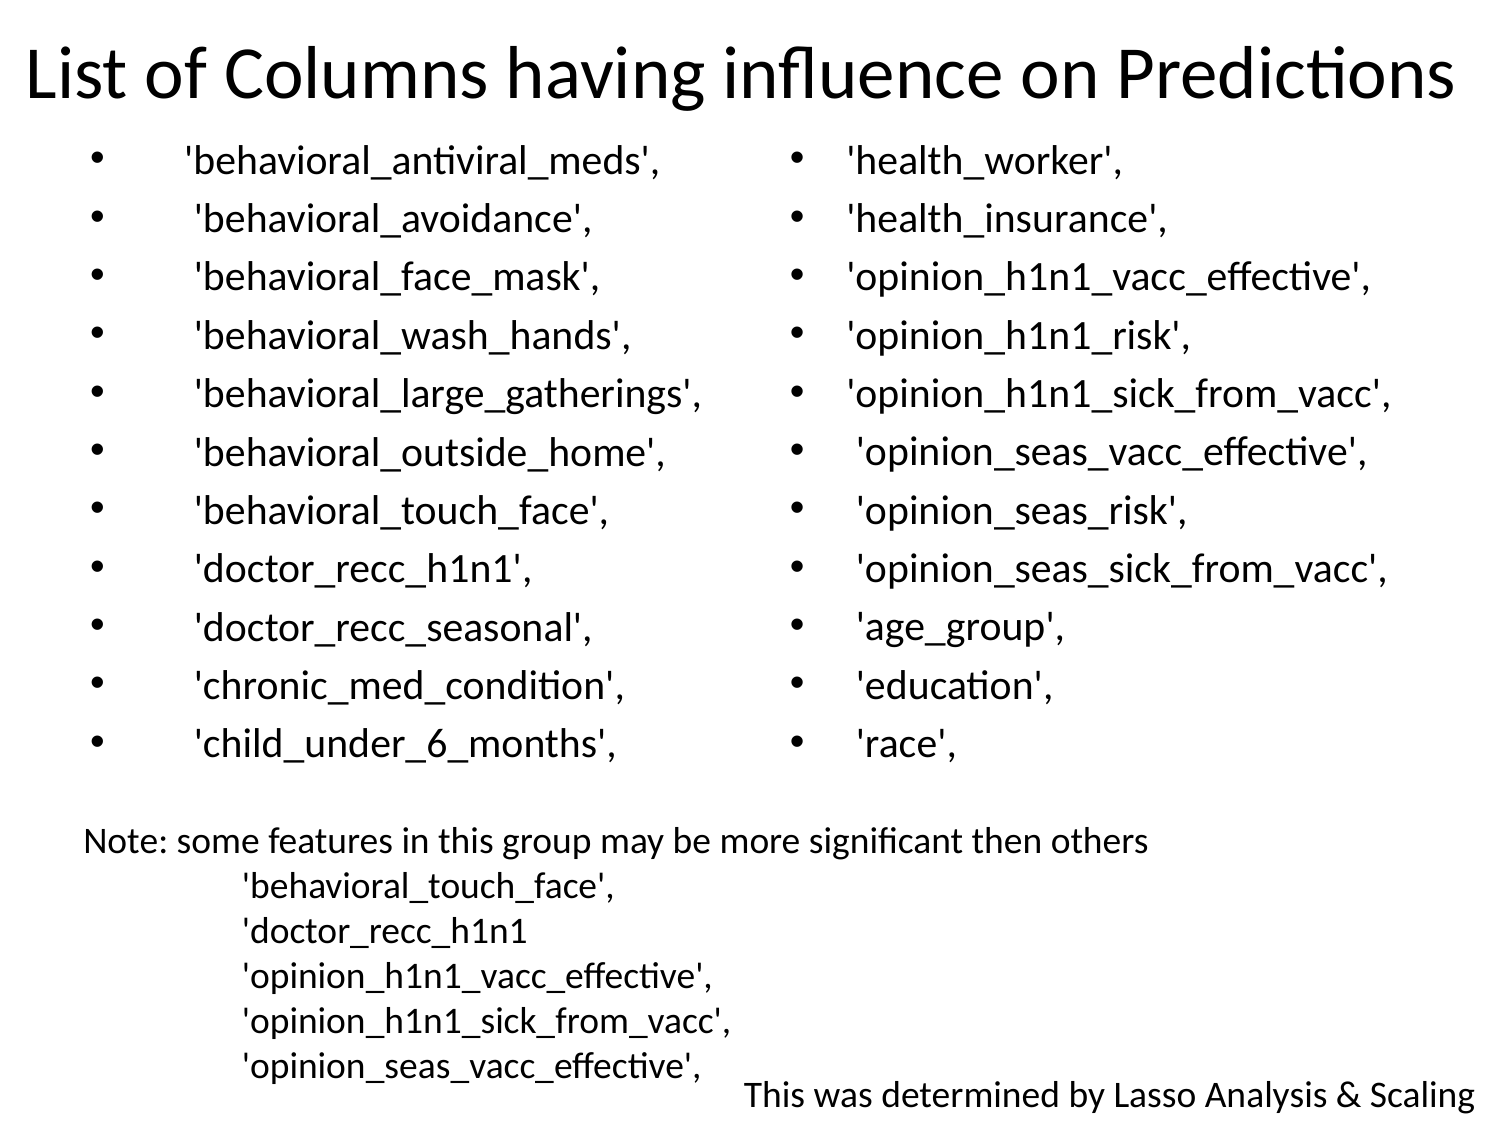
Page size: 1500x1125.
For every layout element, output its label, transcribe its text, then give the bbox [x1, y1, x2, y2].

text_box This was determined by Lasso Analysis & Scaling [654, 1062, 1491, 1123]
title List of Columns having influence on Predictions [0, 0, 1500, 163]
text_box Note: some features in this group may be more significant then others 'behavioral_touch_face', 'doctor_recc_h1n1 'opinion_h1n1_vacc_effective', 'opinion_h1n1_sick_from_vacc', 'opinion_seas_vacc_effective', [68, 808, 1166, 1125]
list 'behavioral_antiviral_meds', 'behavioral_avoidance', 'behavioral_face_mask', 'behavioral_wash_hands', 'behavioral_large_gatherings', 'behavioral_outside_home', 'behavioral_touch_face', 'doctor_recc_h1n1', 'doctor_recc_seasonal', 'chronic_med_condition', 'child_under_6_months', [75, 125, 750, 808]
text_box 'health_worker', 'health_insurance', 'opinion_h1n1_vacc_effective', 'opinion_h1n1_risk', 'opinion_h1n1_sick_from_vacc', 'opinion_seas_vacc_effective', 'opinion_seas_risk', 'opinion_seas_sick_from_vacc', 'age_group', 'education', 'race', [774, 124, 1425, 875]
